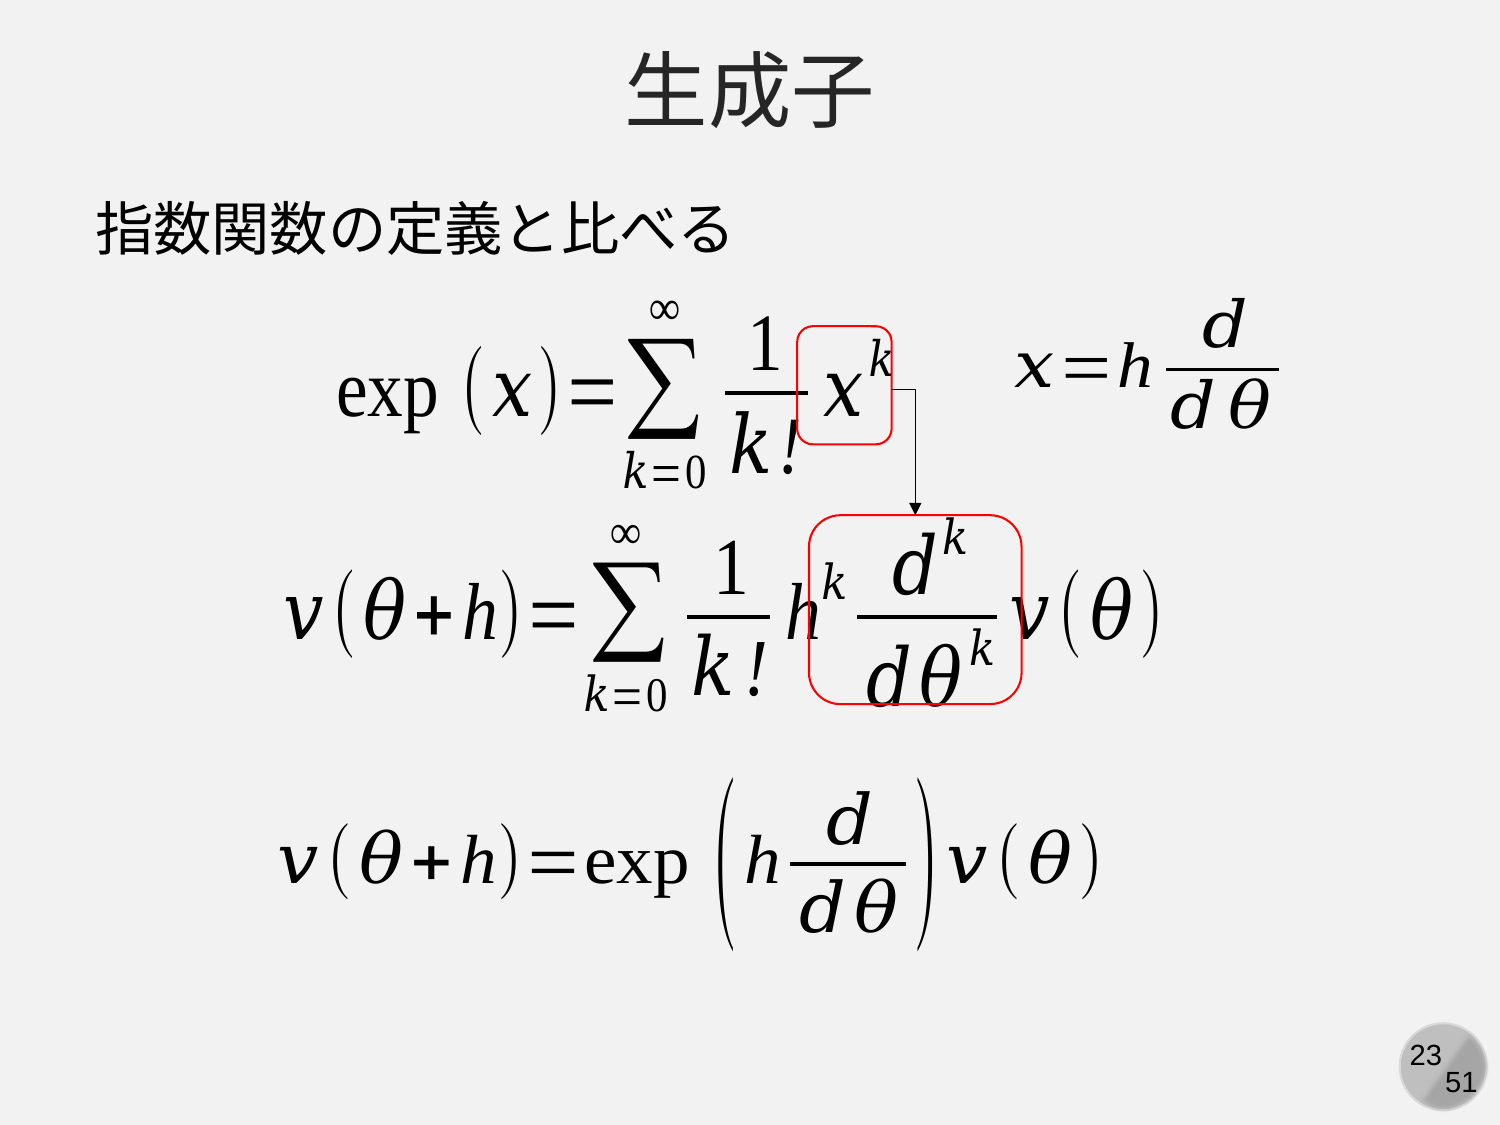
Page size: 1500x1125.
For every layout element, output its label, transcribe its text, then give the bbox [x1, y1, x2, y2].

text_box [807, 514, 1023, 706]
text_box [796, 325, 893, 446]
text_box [892, 389, 916, 516]
text_box 指数関数の定義と比べる [80, 184, 751, 270]
list 生成子 [0, 31, 1500, 155]
